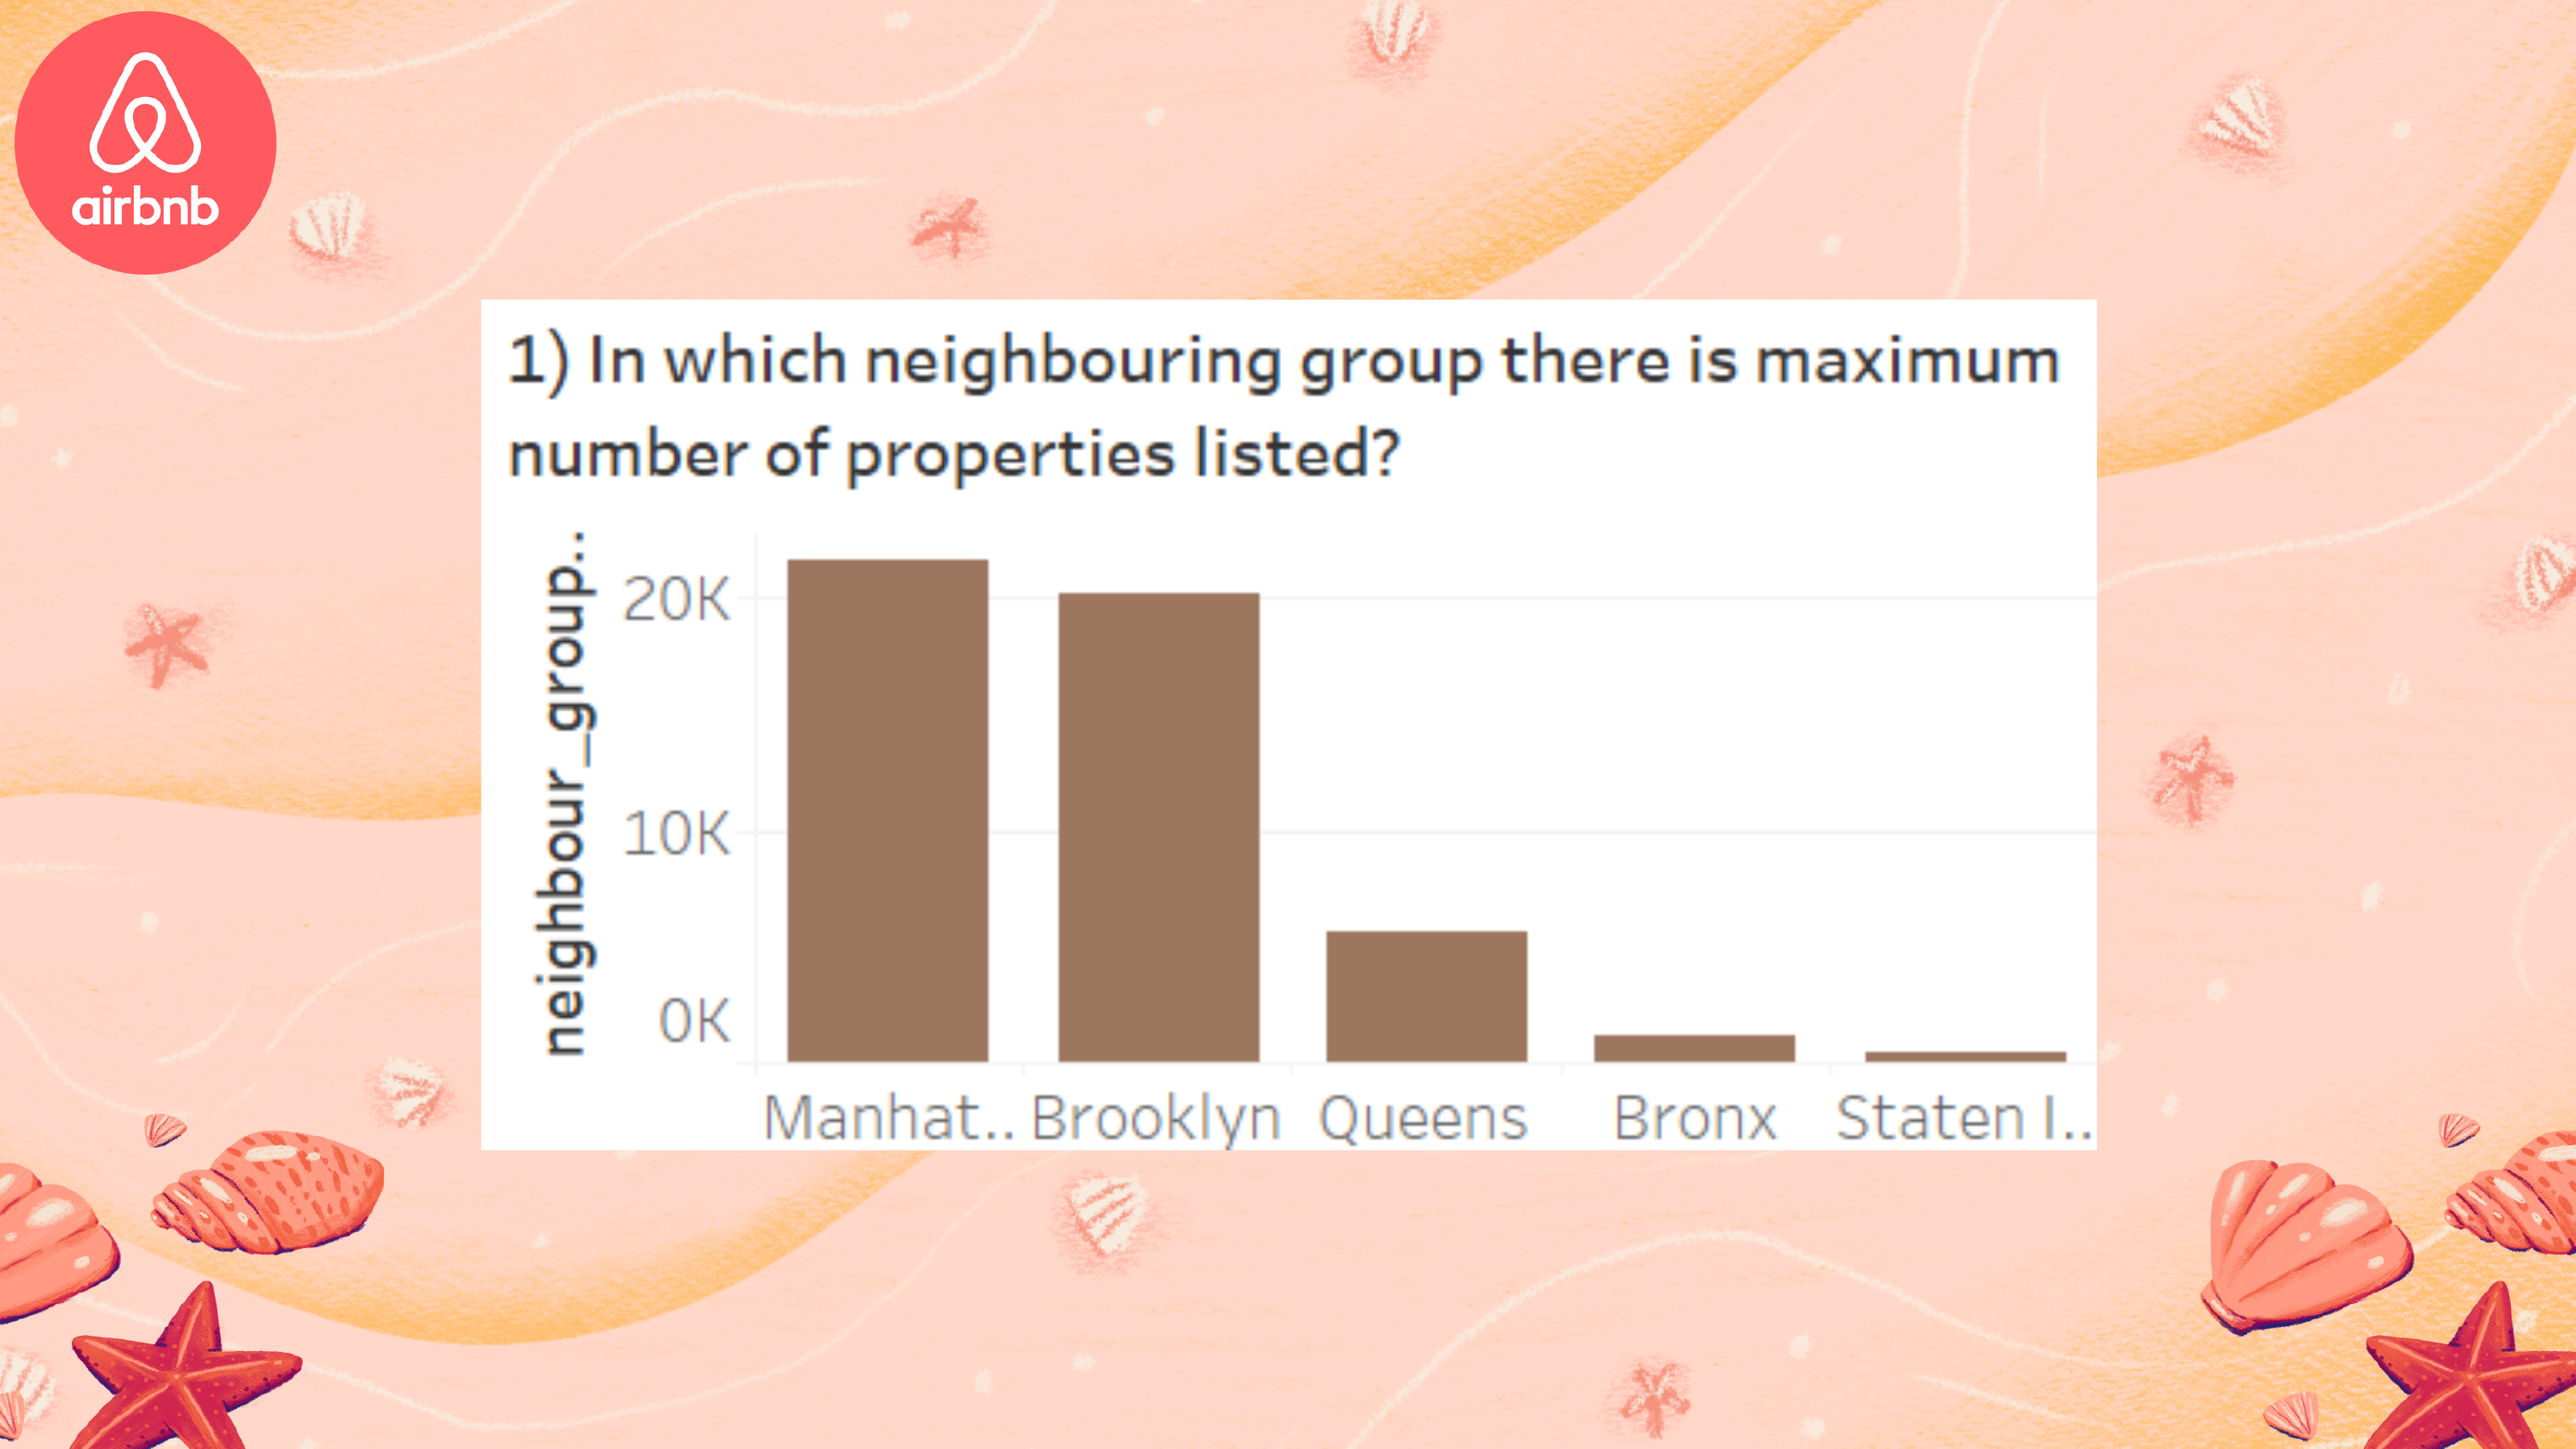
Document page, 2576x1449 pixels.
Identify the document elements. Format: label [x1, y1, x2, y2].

text_box [0, 0, 2576, 1449]
text_box [481, 300, 2098, 1150]
text_box [2200, 1113, 2576, 1449]
text_box [0, 1113, 385, 1449]
text_box [0, 0, 336, 286]
